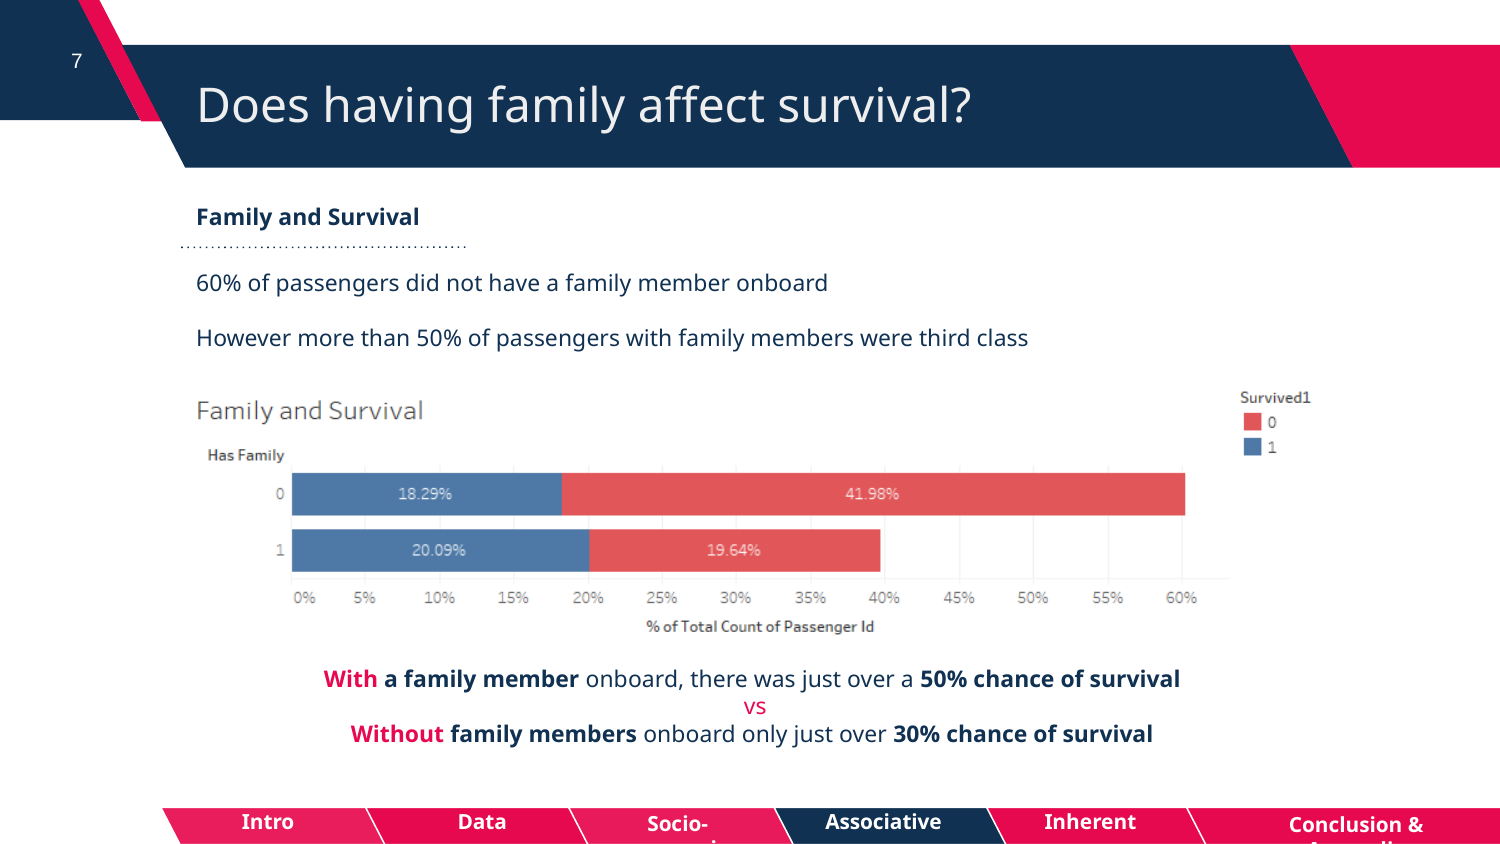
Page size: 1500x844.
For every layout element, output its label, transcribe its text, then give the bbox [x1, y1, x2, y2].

picture [185, 388, 1315, 643]
text_box 60% of passengers did not have a family member onboard However more than 50% of passengers with family members were third class [181, 253, 1207, 367]
text_box Family and Survival [181, 189, 674, 245]
title Does having family affect survival? [181, 59, 1285, 183]
text_box With a family member onboard, there was just over a 50% chance of survival vs Without family members onboard only just over 30% chance of survival [209, 650, 1301, 763]
slide_number ‹#› [0, 0, 98, 121]
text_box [160, 795, 1500, 844]
